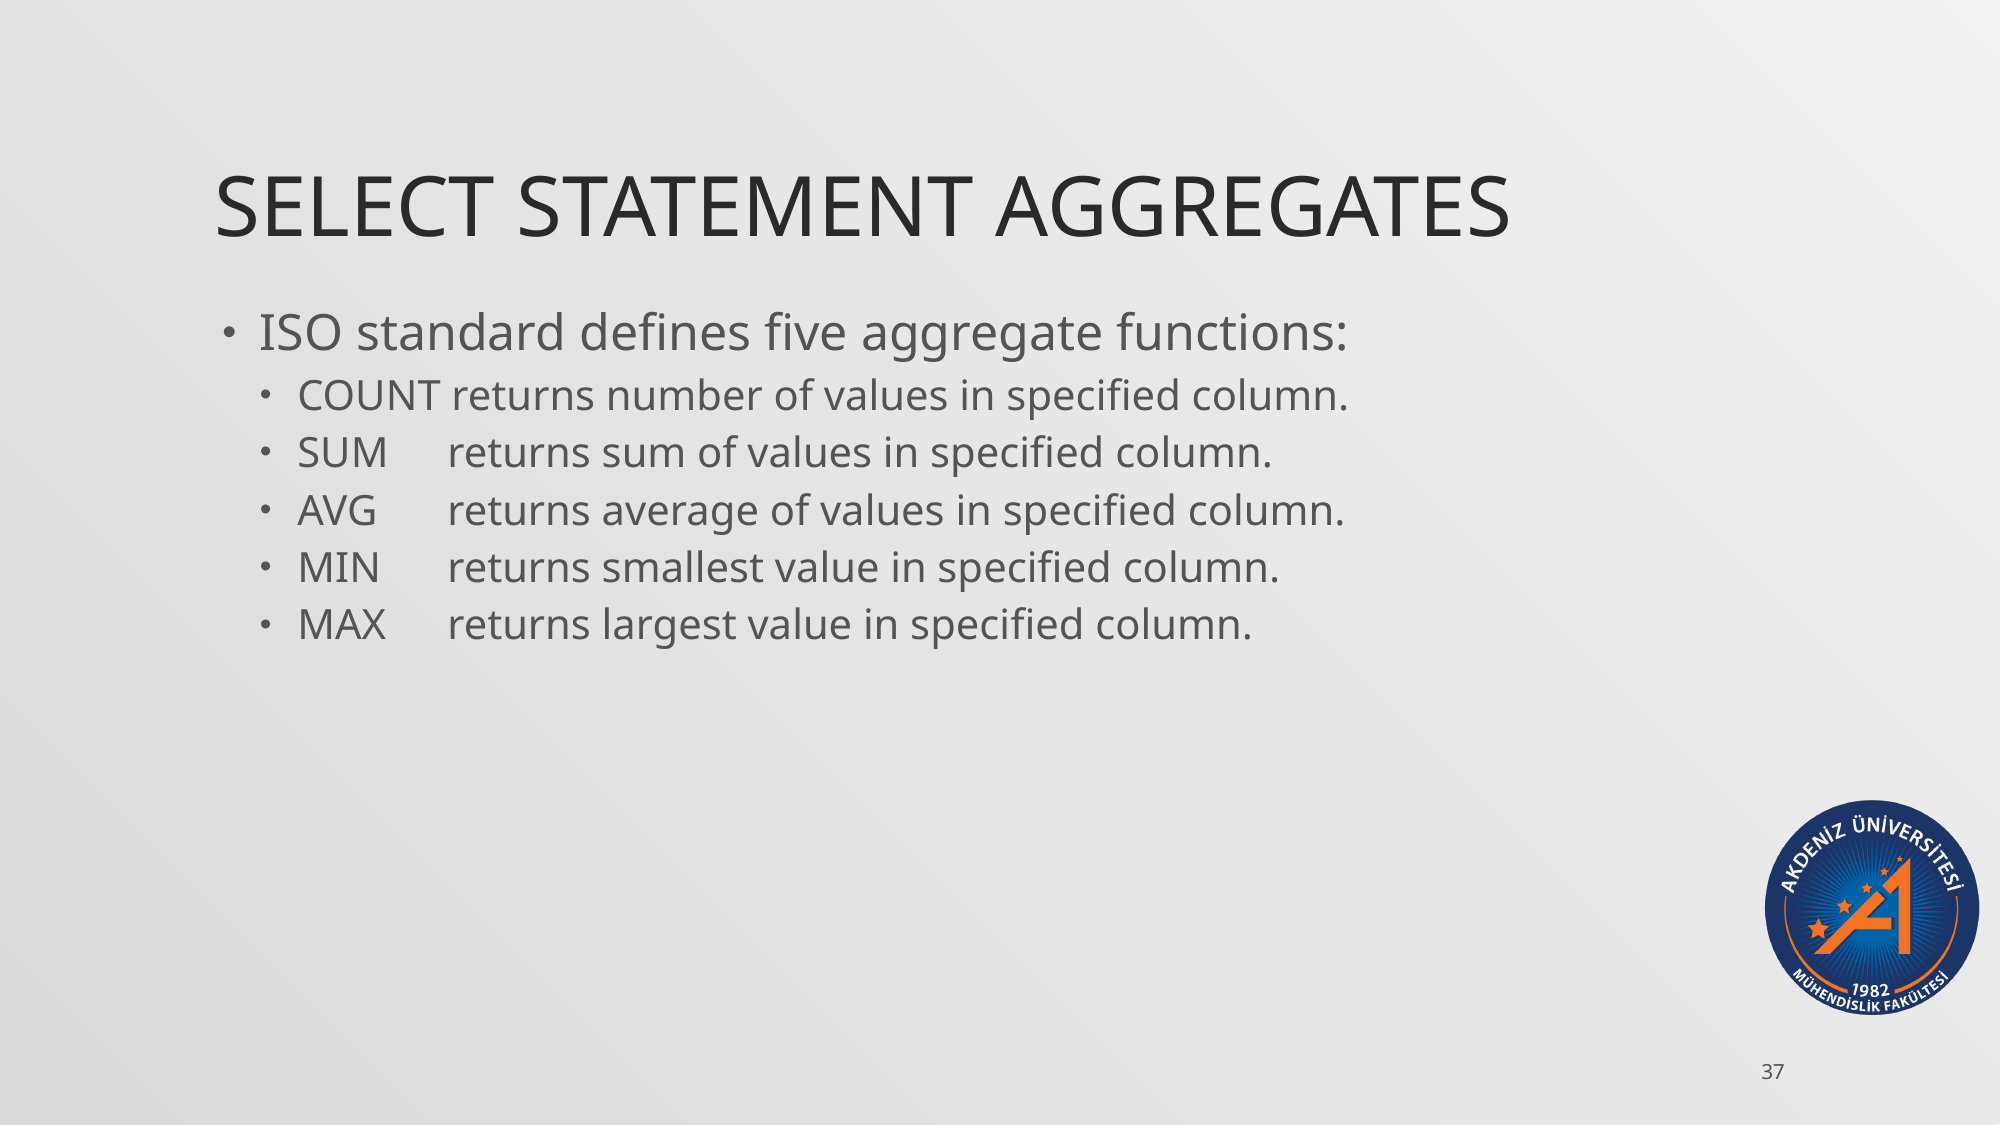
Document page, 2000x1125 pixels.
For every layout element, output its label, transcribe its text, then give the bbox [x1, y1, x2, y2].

title Select Statement aggregates [199, 45, 1800, 263]
picture [1744, 779, 2000, 1036]
slide_number 37 [1612, 1057, 1800, 1088]
list ISO standard defines five aggregate functions: COUNT returns number of values in specified column. SUM returns sum of values in specified column. AVG returns average of values in specified column. MIN returns smallest value in specified column. MAX returns largest value in specified column. [199, 299, 1800, 1013]
